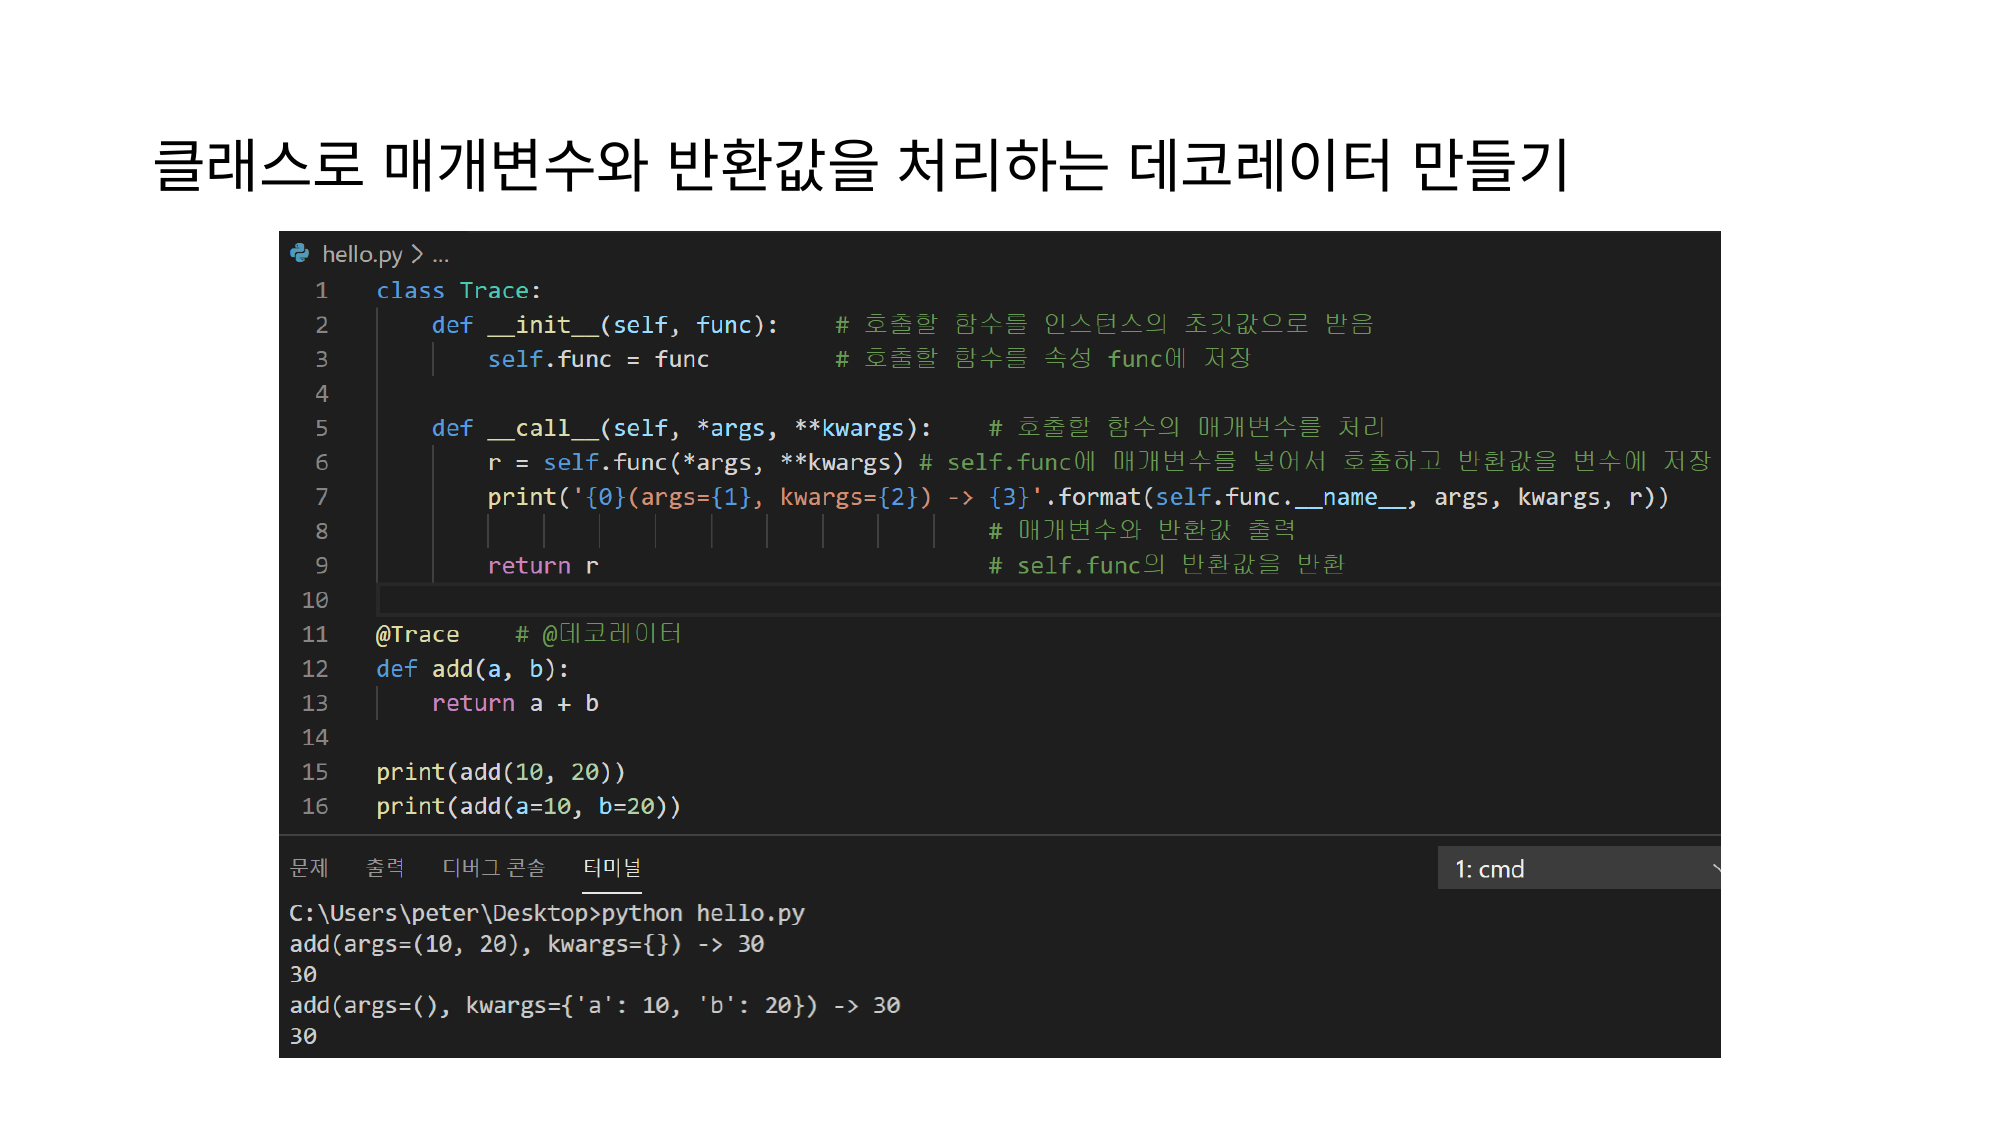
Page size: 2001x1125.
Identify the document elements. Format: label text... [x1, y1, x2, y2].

picture [279, 231, 1721, 1058]
title 클래스로 매개변수와 반환값을 처리하는 데코레이터 만들기 [137, 59, 1863, 278]
